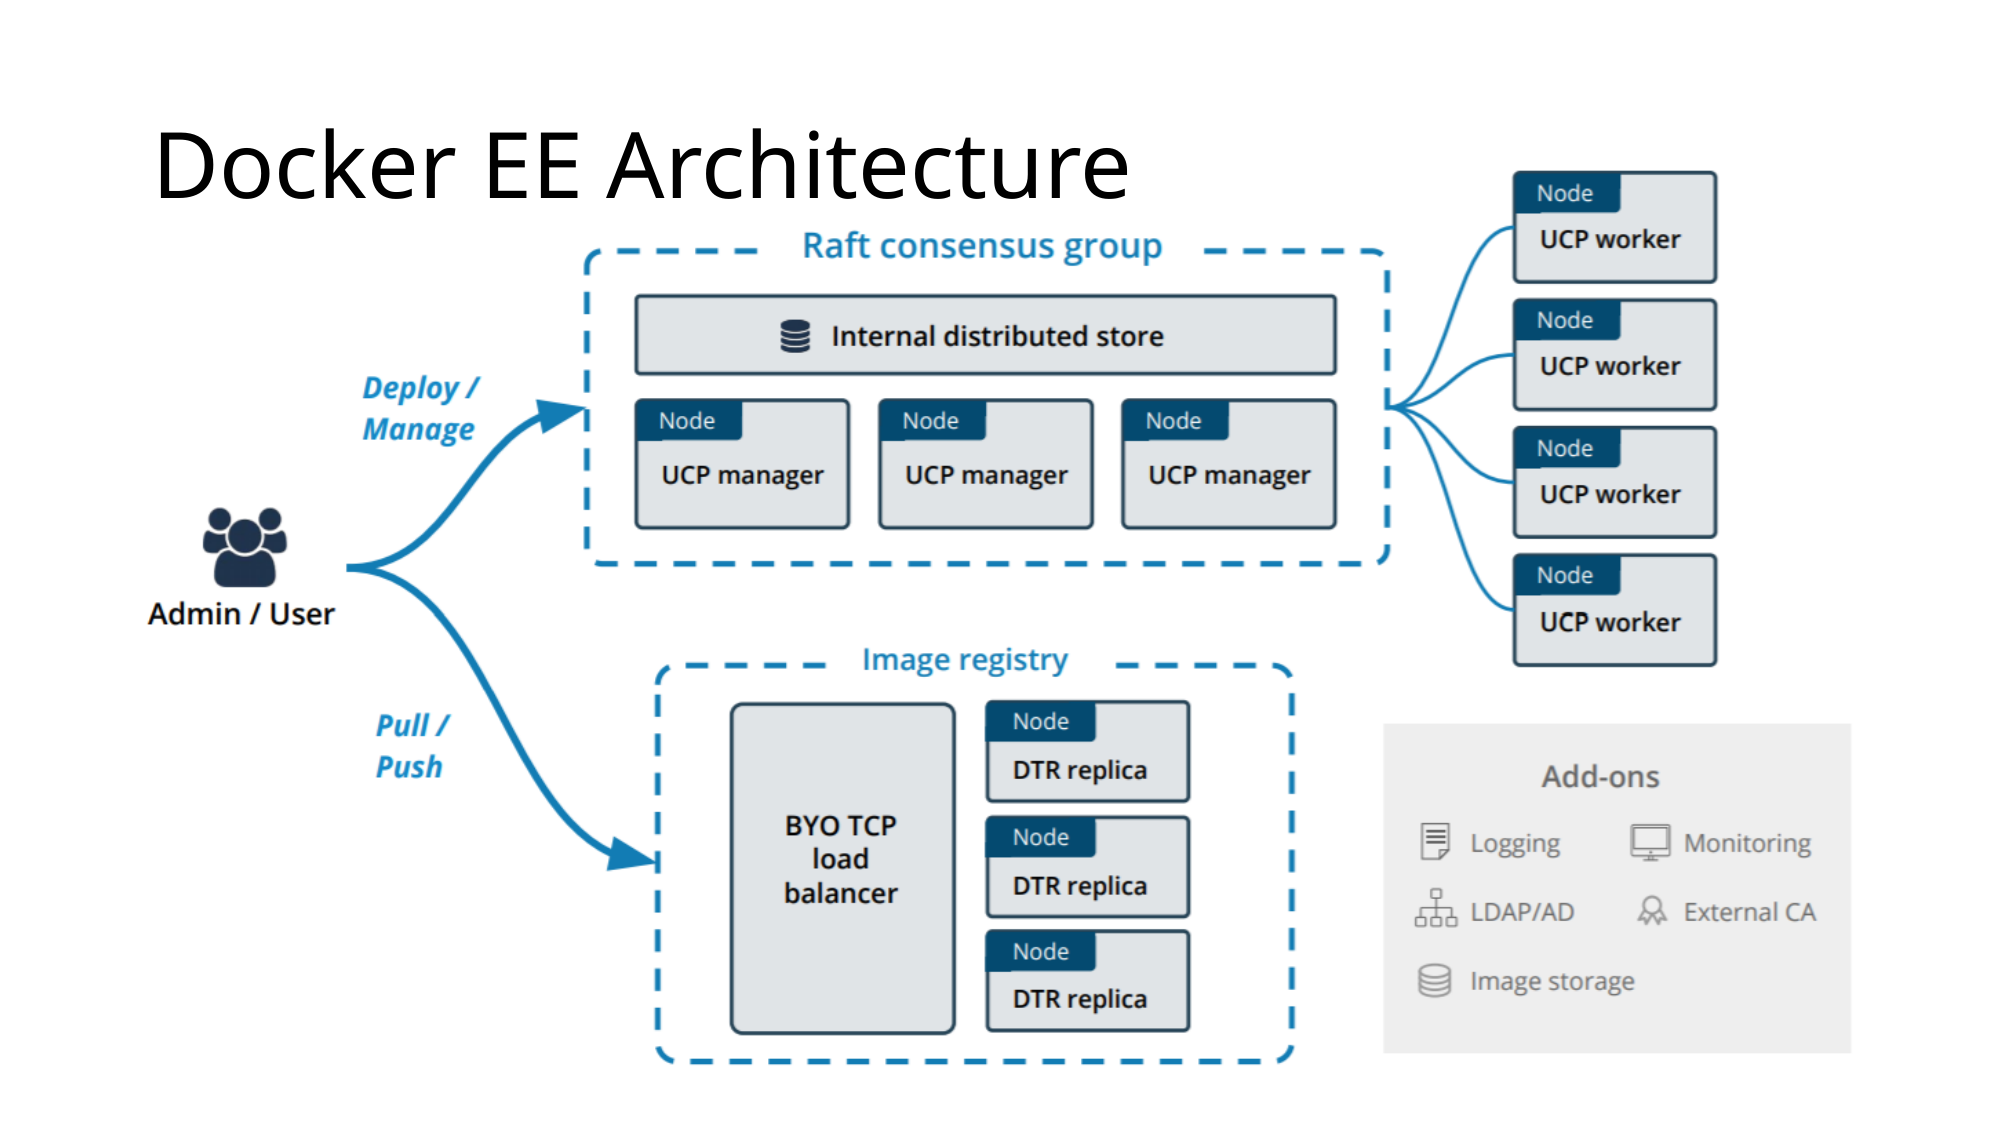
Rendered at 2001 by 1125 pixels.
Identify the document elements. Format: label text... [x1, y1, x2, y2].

title Docker EE Architecture [137, 59, 1863, 153]
picture [137, 153, 1870, 1081]
